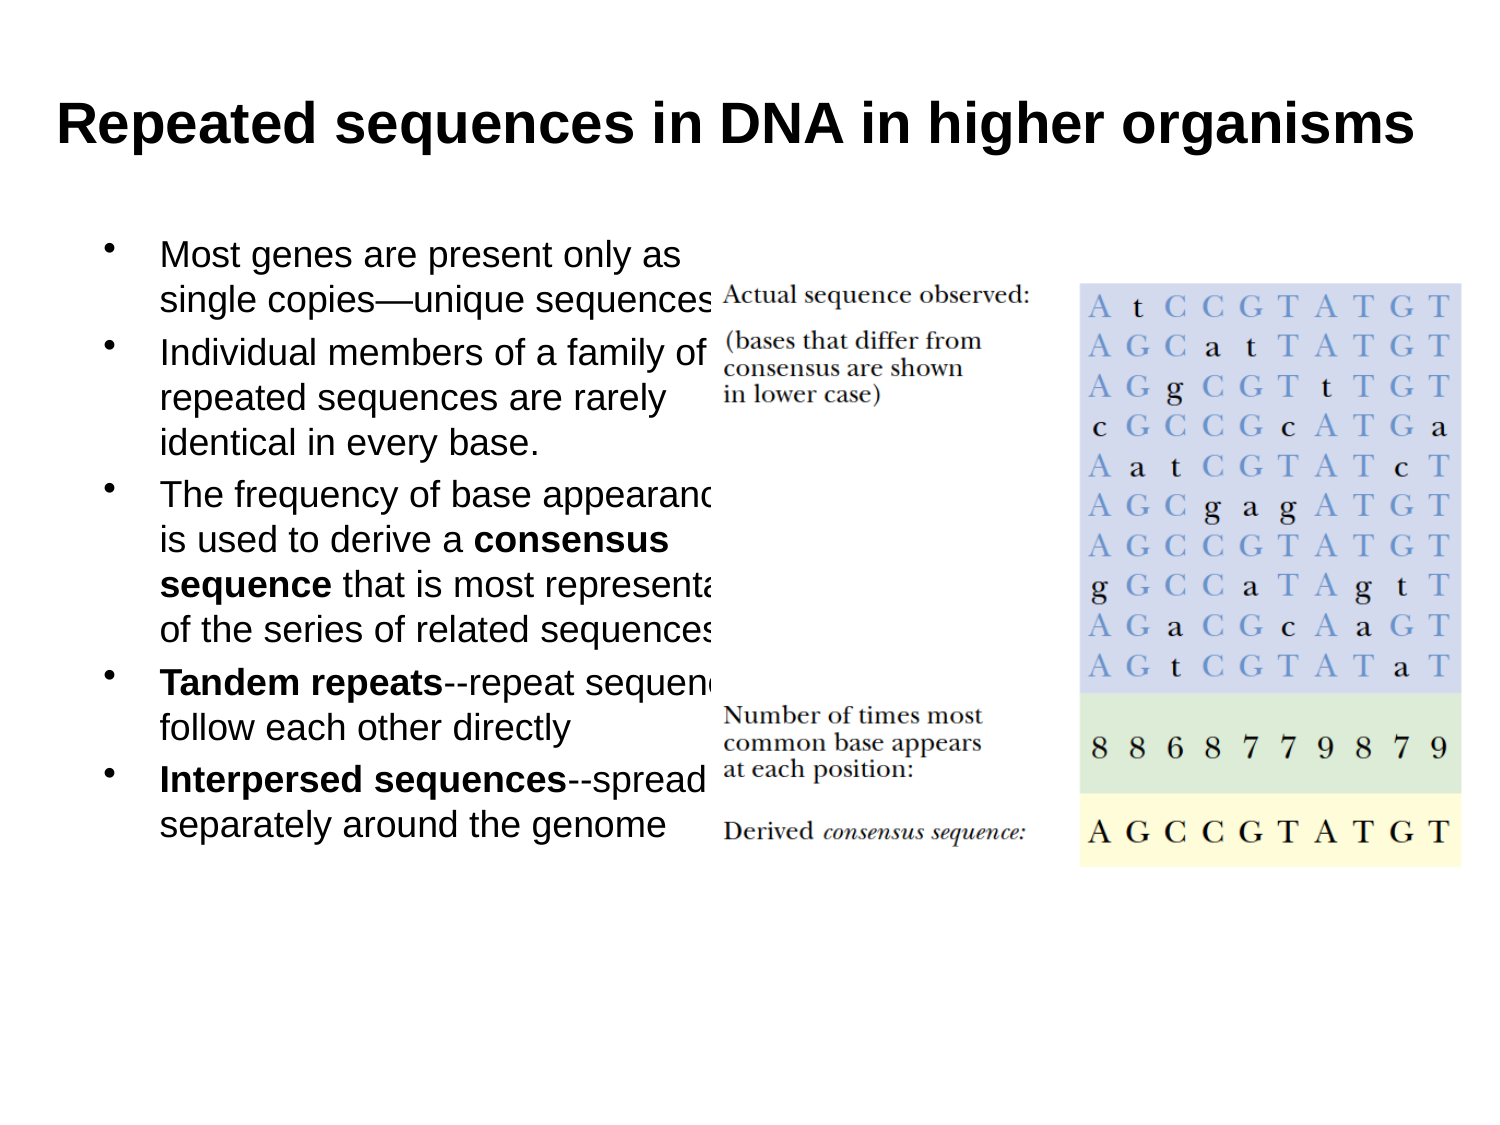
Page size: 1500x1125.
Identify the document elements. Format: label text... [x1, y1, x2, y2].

picture [711, 268, 1467, 872]
text_box Repeated sequences in DNA in higher organisms [41, 78, 1471, 163]
text_box Most genes are present only as single copies—unique sequences Individual members of a family of repeated sequences are rarely identical in every base. The frequency of base appearances is used to derive a consensus sequence that is most representative of the series of related sequences Tandem repeats--repeat sequences follow each other directly Interpersed sequences--spread separately around the genome [88, 222, 798, 917]
